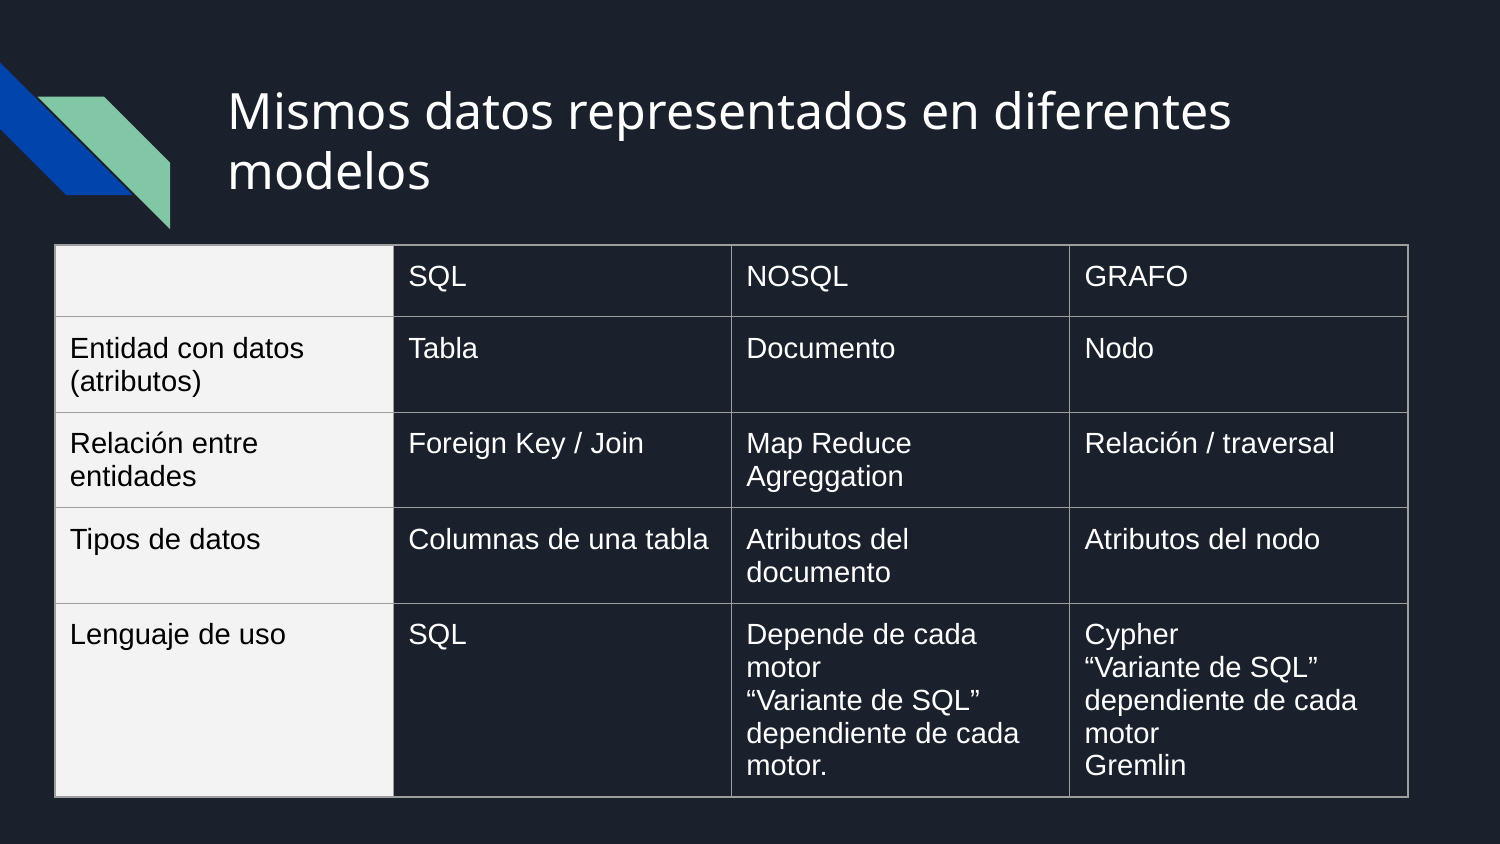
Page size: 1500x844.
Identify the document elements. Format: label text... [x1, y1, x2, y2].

table_cell SQL [394, 604, 731, 796]
table_cell Cypher “Variante de SQL” dependiente de cada motor Gremlin [1070, 604, 1407, 796]
table_cell Nodo [1070, 317, 1407, 412]
table_cell Relación entre entidades [56, 413, 393, 507]
table_cell Columnas de una tabla [394, 508, 731, 603]
table_header GRAFO [1070, 246, 1407, 316]
table_cell Entidad con datos (atributos) [56, 317, 393, 412]
table_cell Documento [732, 317, 1069, 412]
table_cell Lenguaje de uso [56, 604, 393, 796]
table_cell Atributos del documento [732, 508, 1069, 603]
table_cell Atributos del nodo [1070, 508, 1407, 603]
title Mismos datos representados en diferentes modelos [212, 64, 1368, 215]
table_cell Tipos de datos [56, 508, 393, 603]
table_header NOSQL [732, 246, 1069, 316]
table_cell Foreign Key / Join [394, 413, 731, 507]
table_cell Depende de cada motor “Variante de SQL” dependiente de cada motor. [732, 604, 1069, 796]
table_header SQL [394, 246, 731, 316]
table_cell Map Reduce Agreggation [732, 413, 1069, 507]
table_cell Relación / traversal [1070, 413, 1407, 507]
table_cell Tabla [394, 317, 731, 412]
table_header [56, 246, 393, 316]
